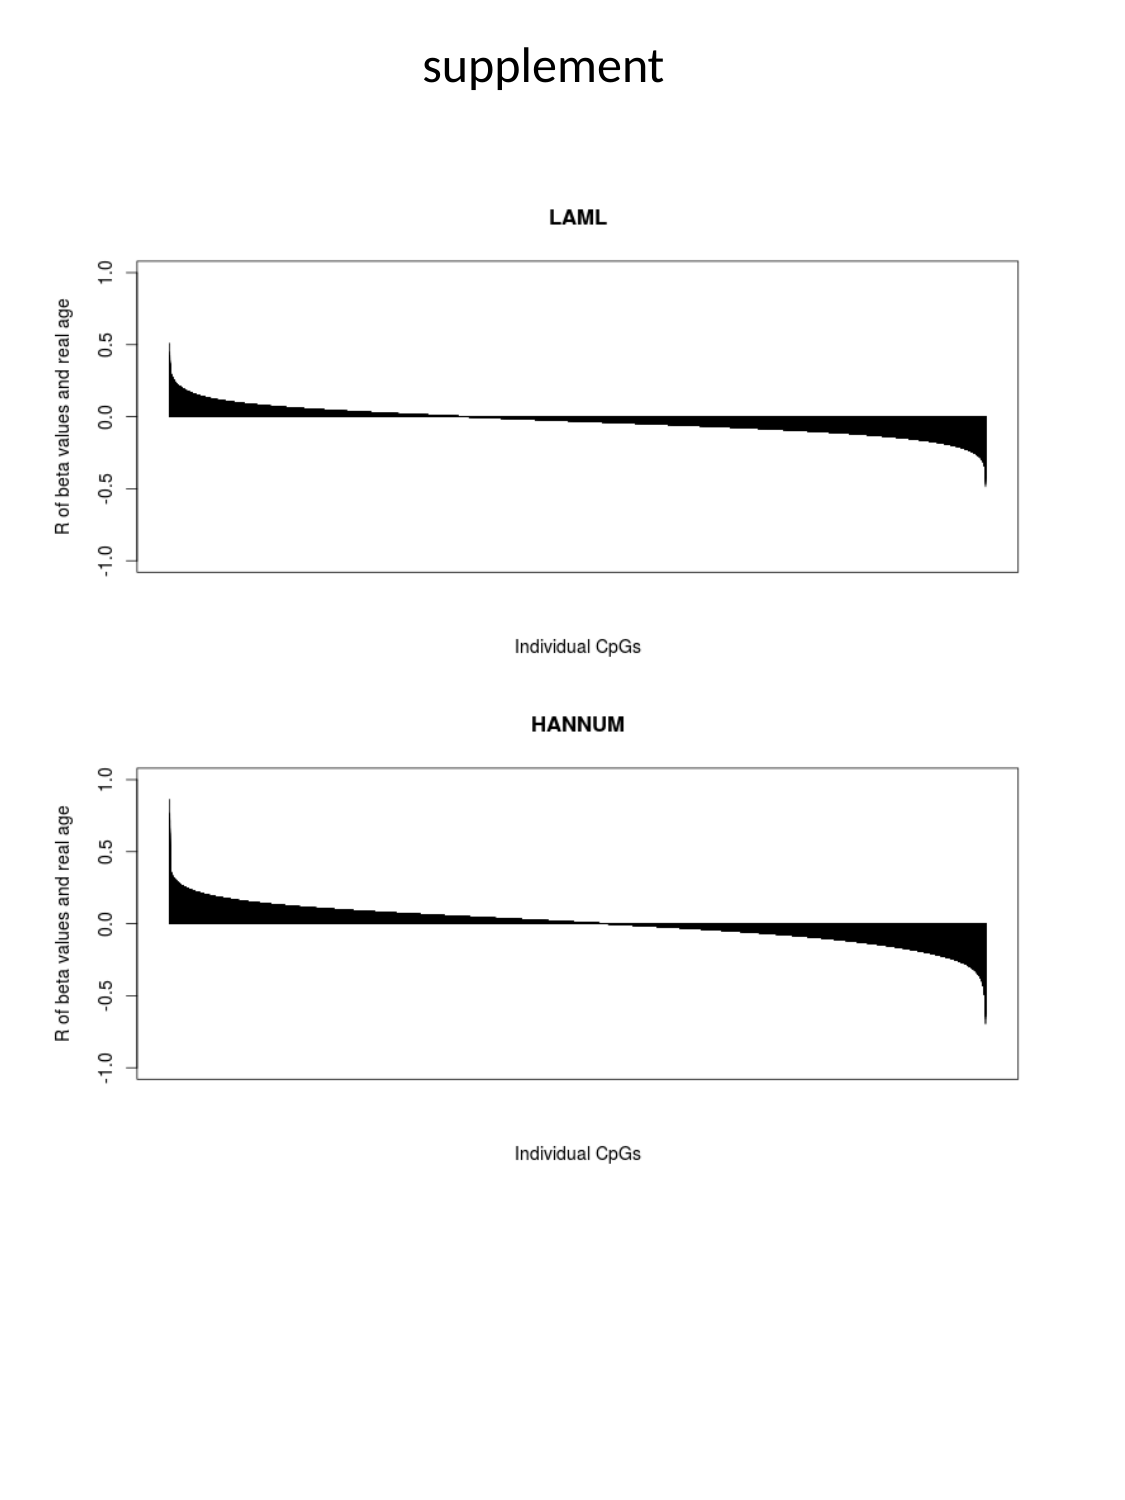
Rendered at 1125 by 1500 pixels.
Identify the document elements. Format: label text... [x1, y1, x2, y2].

text_box supplement [37, 0, 1050, 188]
picture [49, 174, 1063, 1188]
